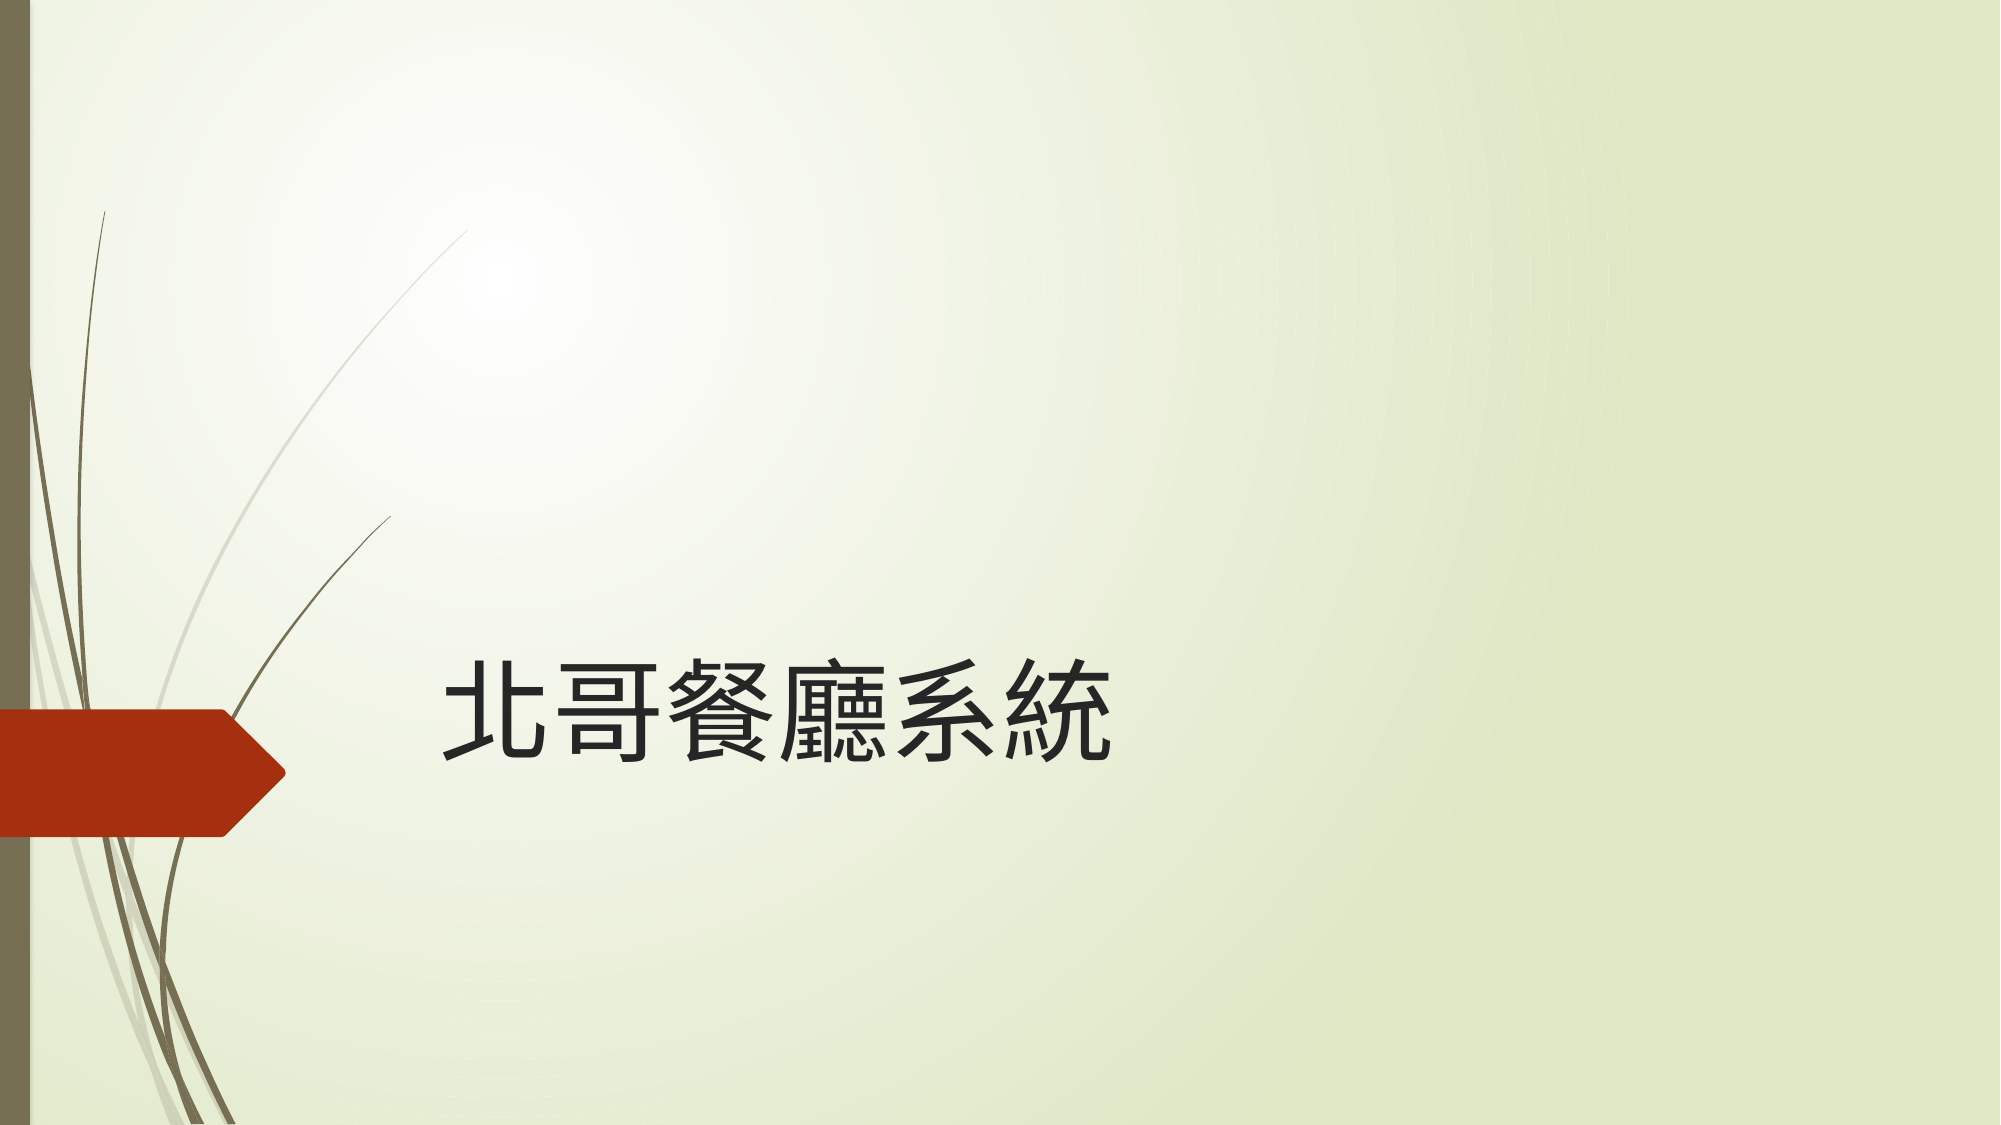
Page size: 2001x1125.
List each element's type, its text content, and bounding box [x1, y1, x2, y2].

title 北哥餐廳系統 [424, 412, 1888, 784]
